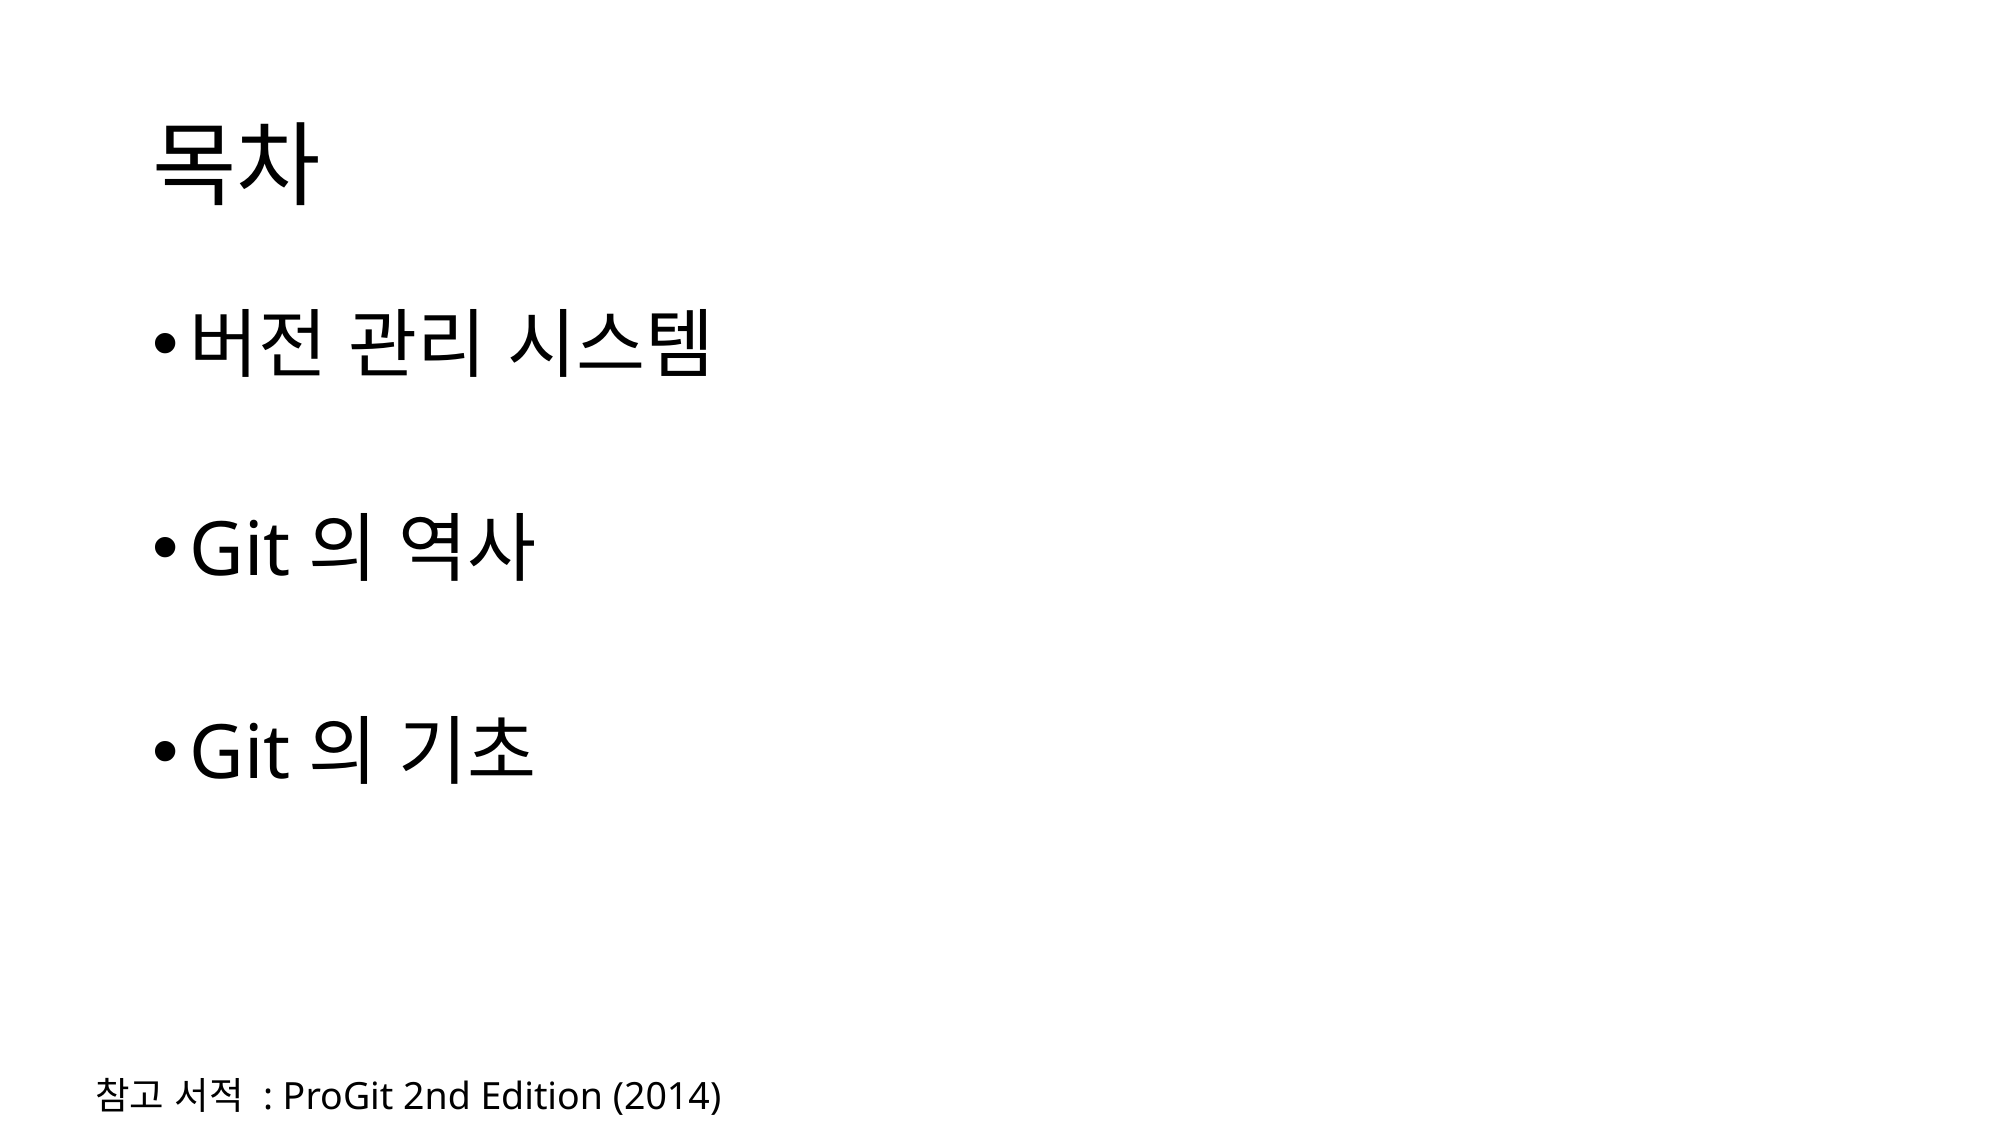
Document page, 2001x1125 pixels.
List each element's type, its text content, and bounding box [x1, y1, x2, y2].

title 목차 [137, 59, 1863, 278]
list 버전 관리 시스템 Git의 역사 Git의 기초 [137, 299, 1863, 1014]
text_box 참고 서적 : ProGit 2nd Edition (2014) [5, 1064, 737, 1125]
